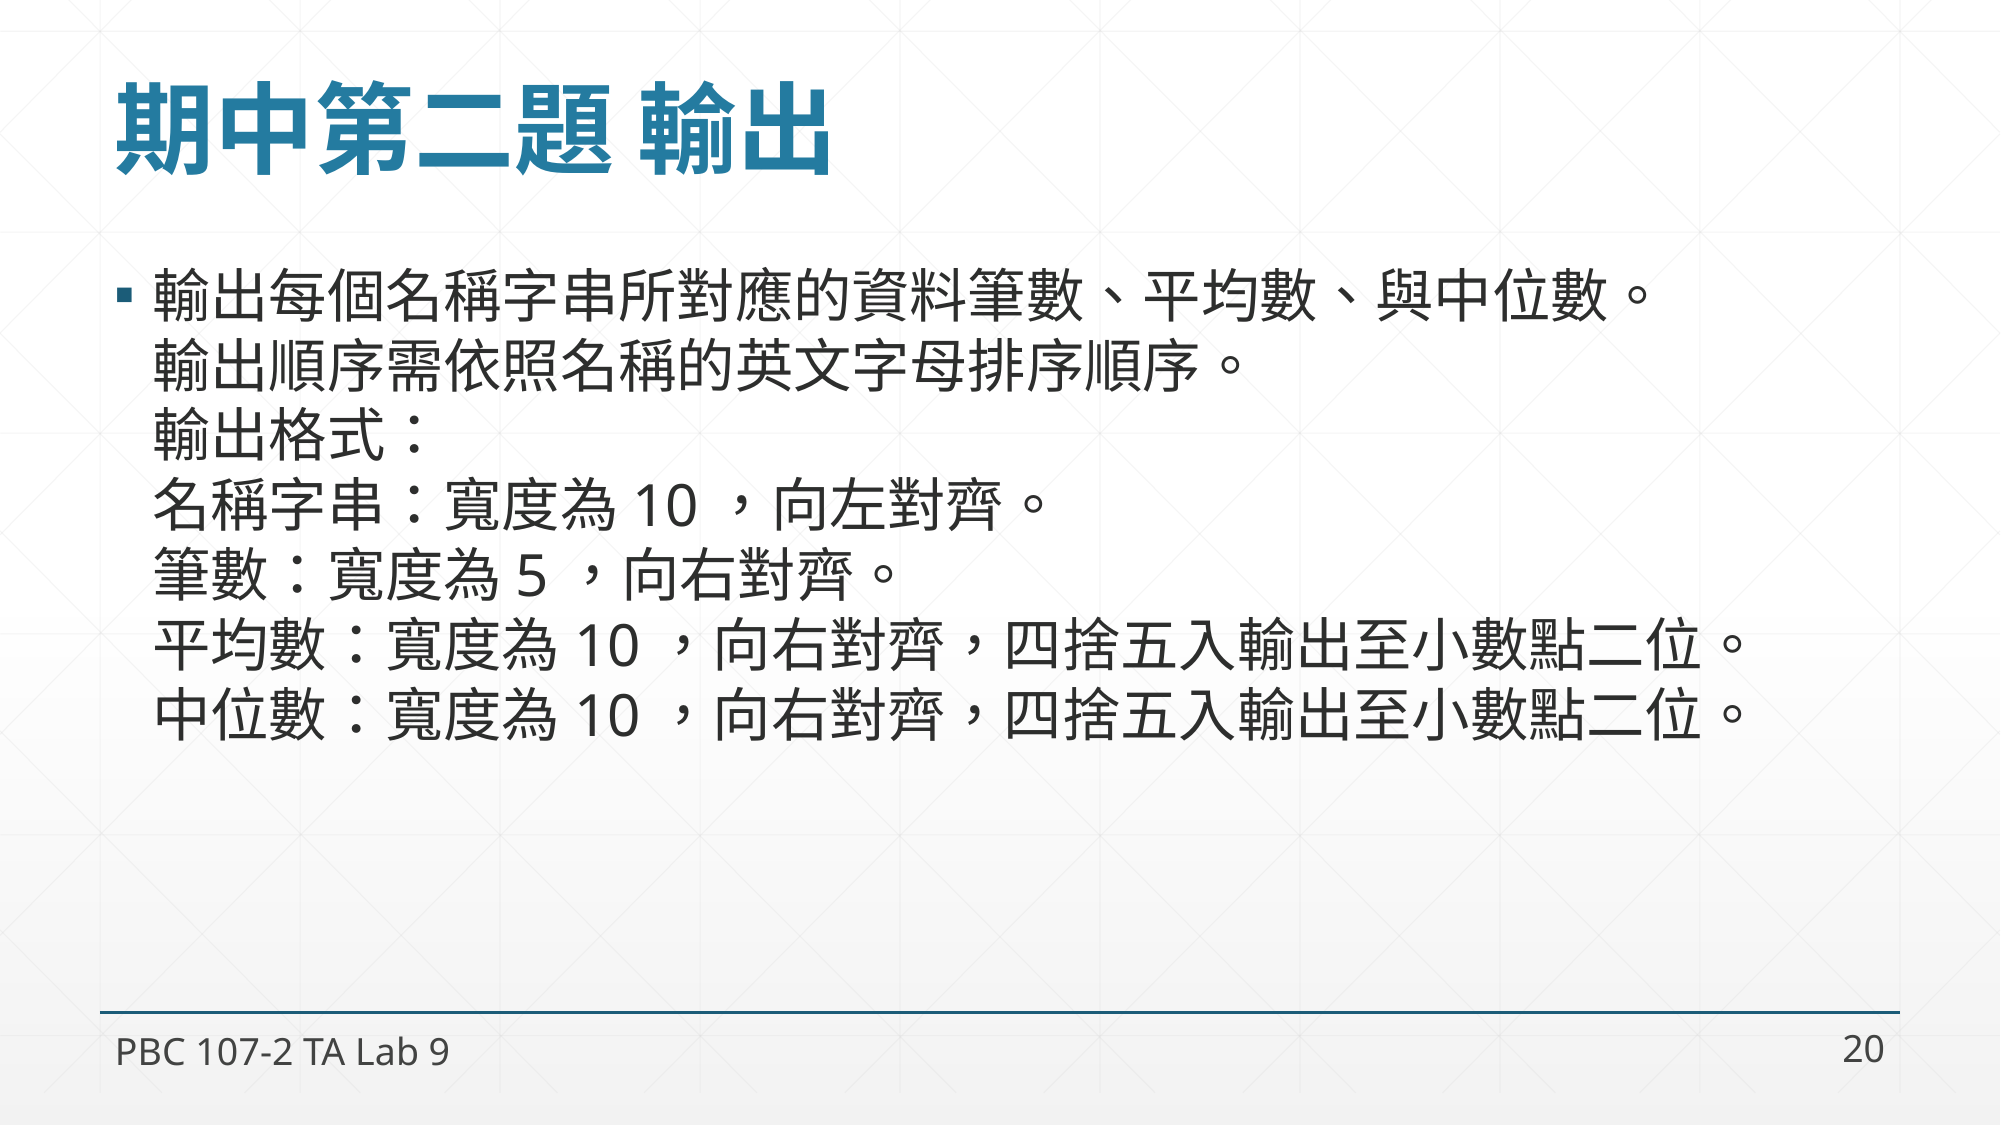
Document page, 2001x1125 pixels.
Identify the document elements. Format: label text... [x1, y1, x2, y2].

list 輸出每個名稱字串所對應的資料筆數、平均數、與中位數。 輸出順序需依照名稱的英文字母排序順序。 輸出格式： 名稱字串：寬度為10，向左對齊。 筆數：寬度為5，向右對齊。 平均數：寬度為10，向右對齊，四捨五入輸出至小數點二位。 中位數：寬度為10，向右對齊，四捨五入輸出至小數點二位。 [99, 251, 1900, 990]
slide_number 20 [1749, 1031, 1901, 1069]
footer PBC 107-2 TA Lab 9 [99, 1031, 1106, 1069]
title 期中第二題 輸出 [99, 33, 1900, 196]
